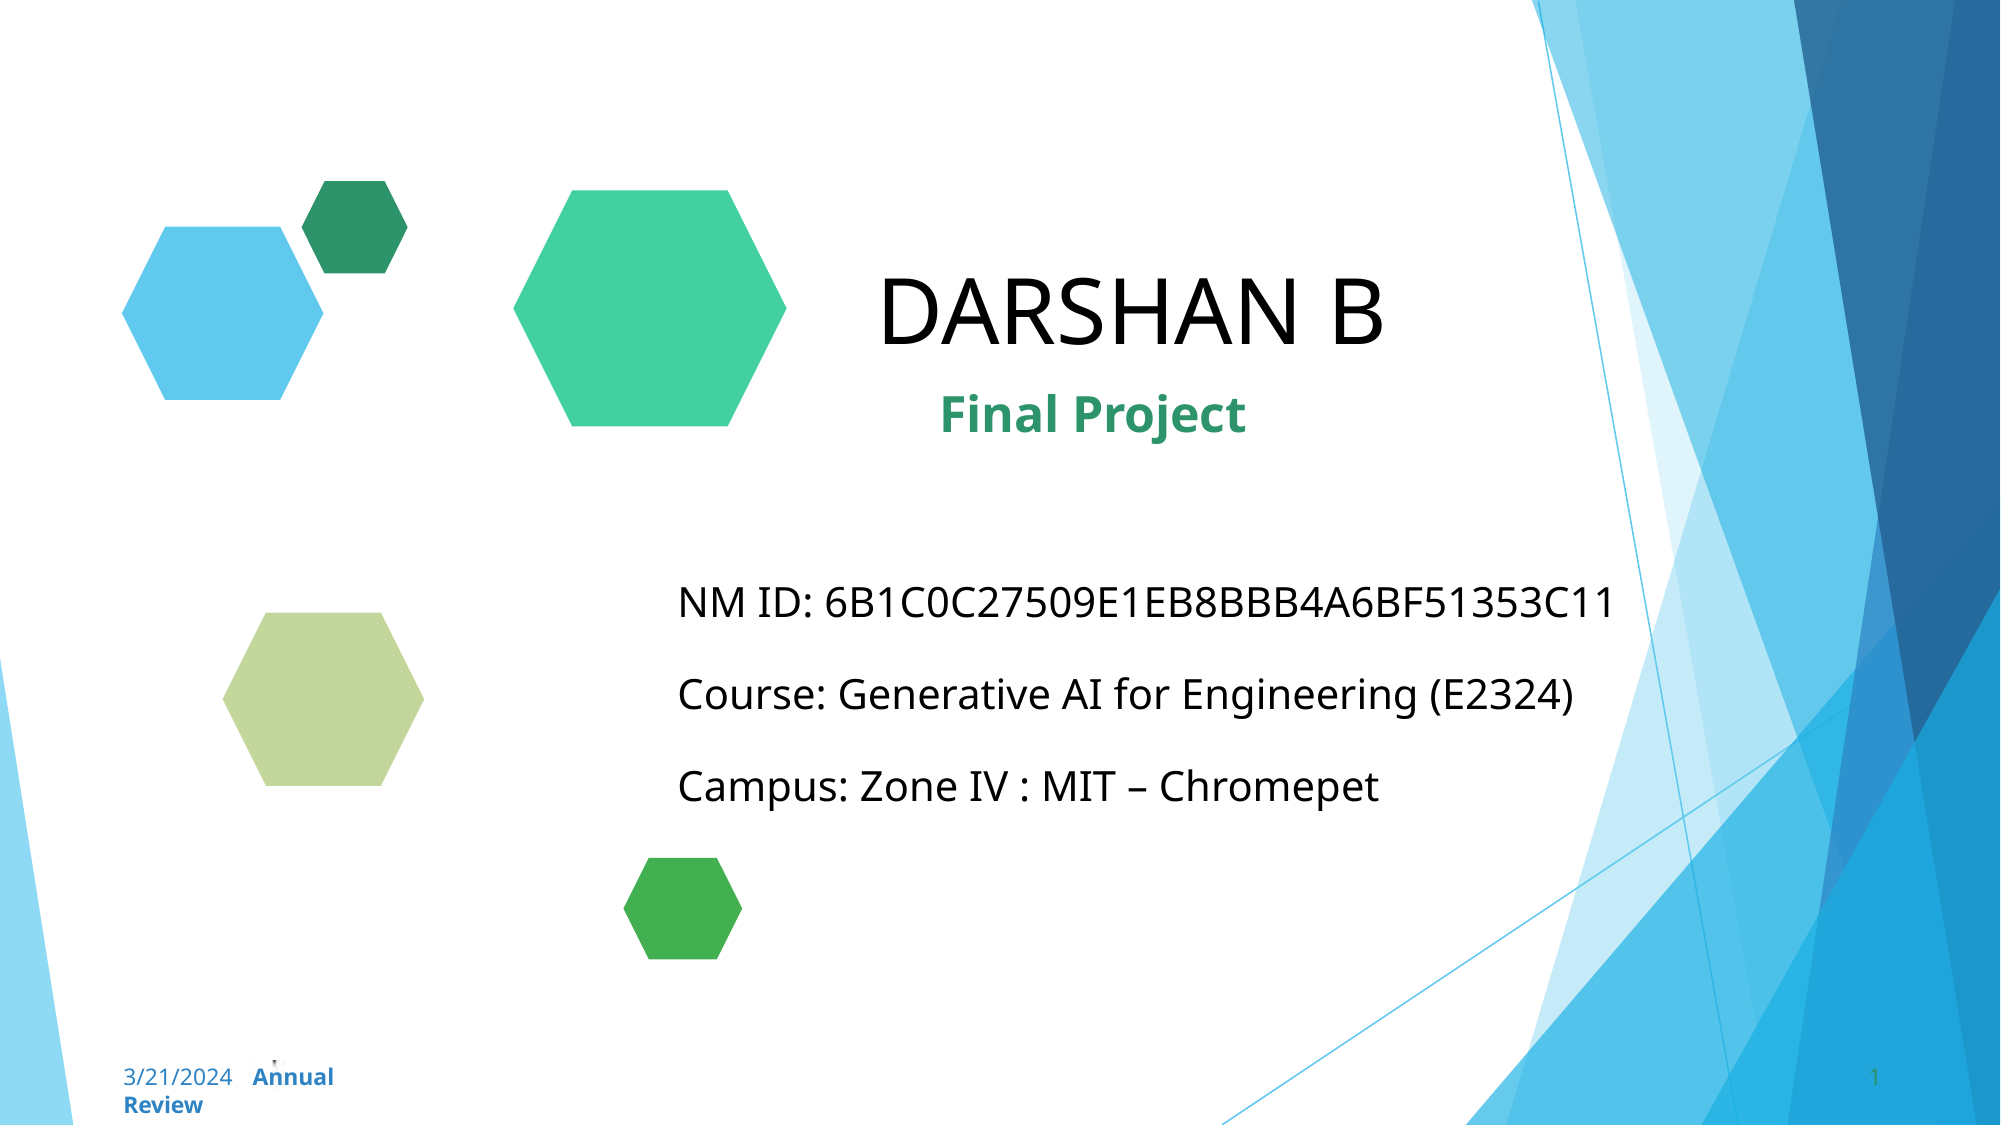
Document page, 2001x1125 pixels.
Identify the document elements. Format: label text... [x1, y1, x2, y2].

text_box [121, 180, 408, 401]
text_box [623, 857, 743, 960]
picture [110, 1060, 463, 1094]
slide_number 1 [1849, 1061, 1890, 1125]
text_box [513, 190, 787, 427]
text_box 3/21/2024 Annual Review [121, 1103, 417, 1118]
text_box DARSHAN B [873, 249, 1388, 363]
text_box NM ID: 6B1C0C27509E1EB8BBB4A6BF51353C11 Course: Generative AI for Engineering (E2324) Campus: Zone IV : MIT – Chromepet [662, 543, 1764, 817]
text_box [222, 612, 425, 786]
text_box Final Project [937, 379, 1267, 442]
